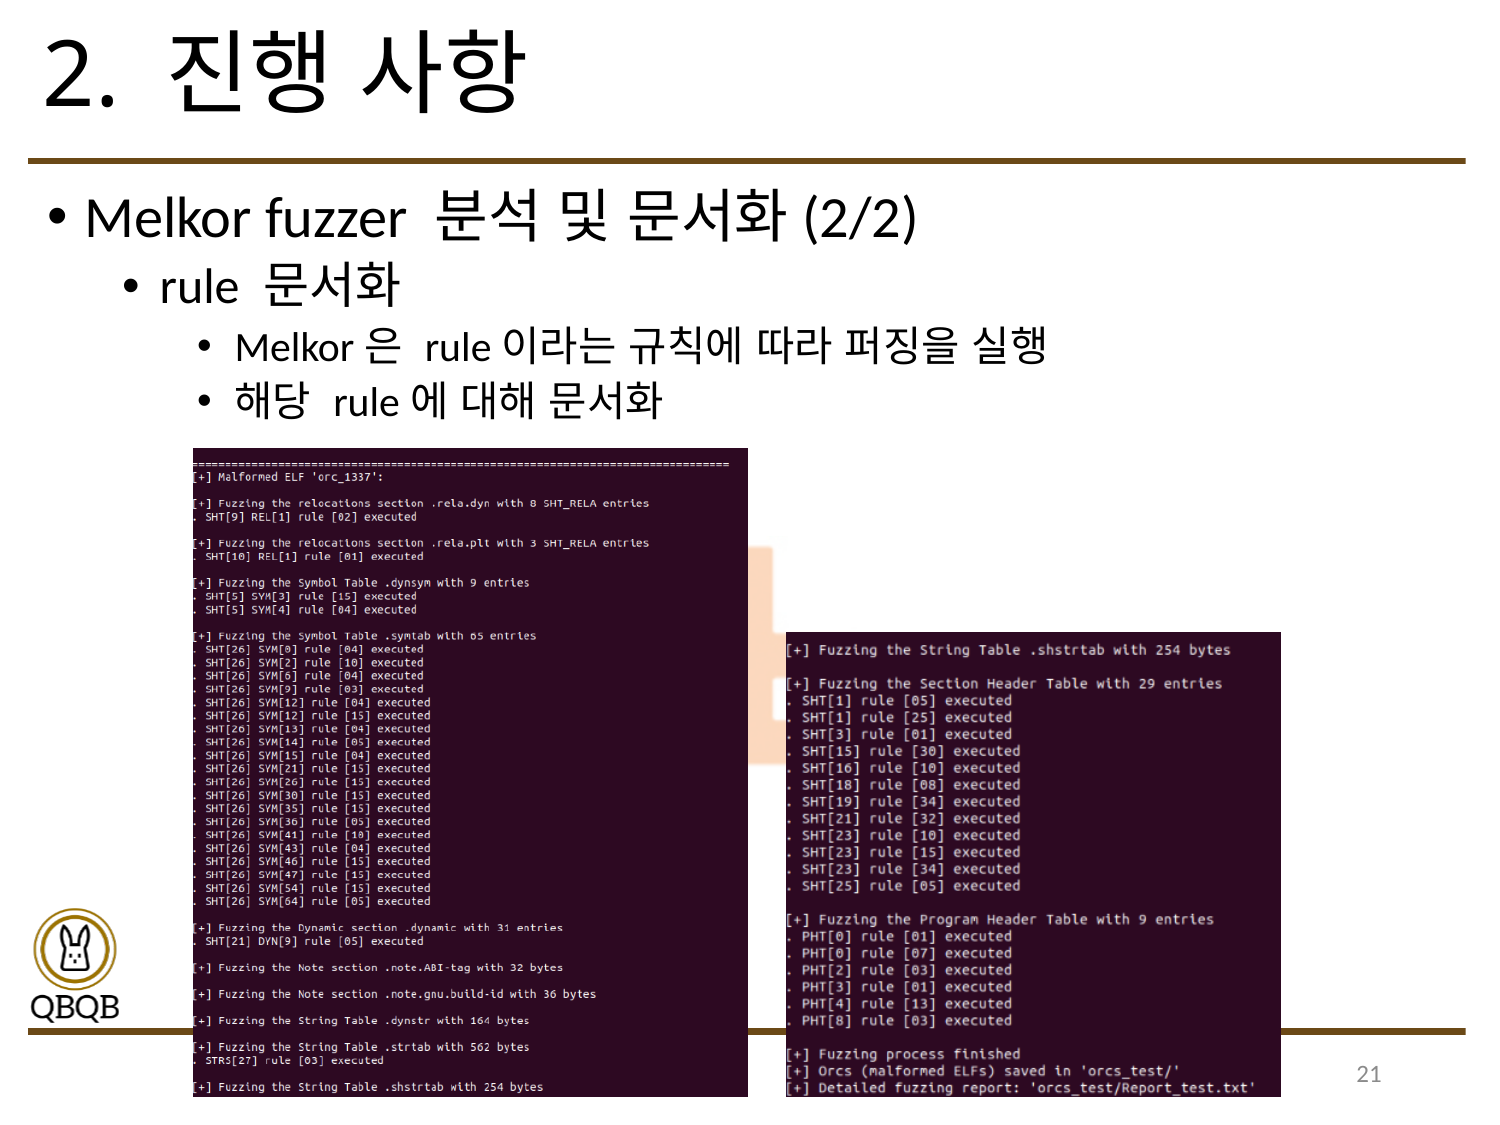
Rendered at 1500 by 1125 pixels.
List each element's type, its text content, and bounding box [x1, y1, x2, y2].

slide_number 21 [1059, 1042, 1397, 1103]
picture [786, 632, 1281, 1097]
title 2. 진행 사항 [27, 6, 1228, 147]
picture [0, 448, 748, 1103]
list Melkor fuzzer 분석 및 문서화(2/2) rule 문서화 Melkor은 rule이라는 규칙에 따라 퍼징을 실행 해당 rule에 대해 문서화 [32, 179, 1464, 979]
